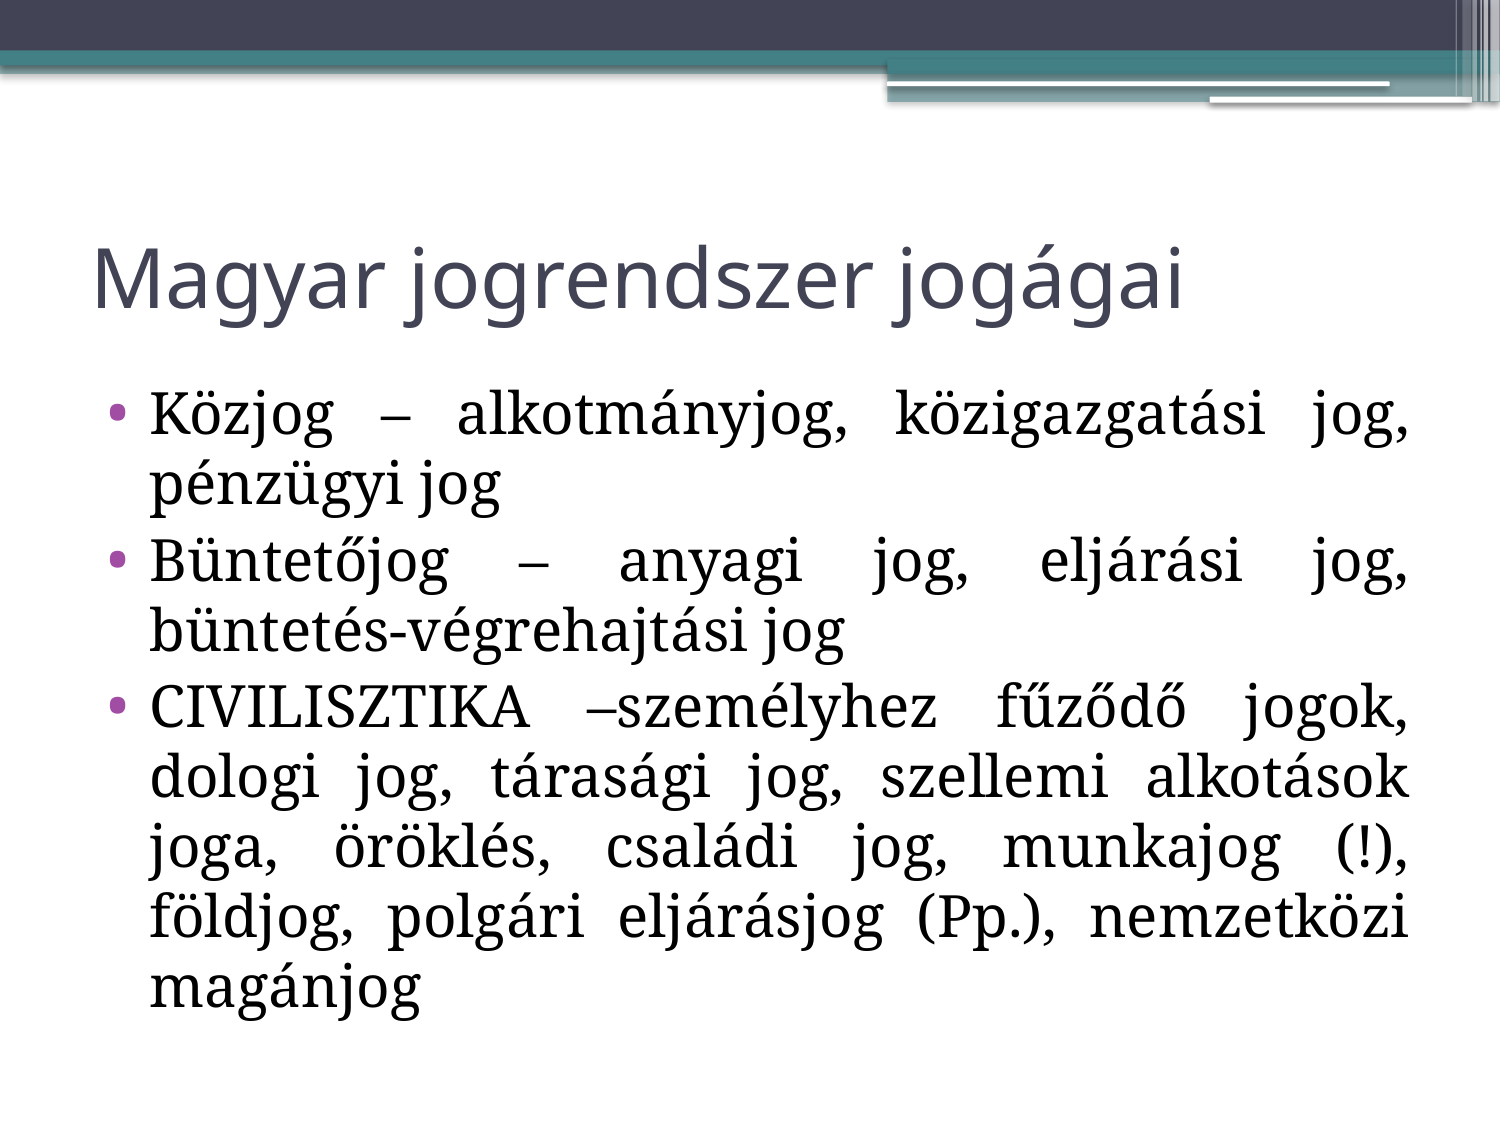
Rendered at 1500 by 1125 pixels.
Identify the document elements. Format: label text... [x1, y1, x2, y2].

list Közjog – alkotmányjog, közigazgatási jog, pénzügyi jog Büntetőjog – anyagi jog, eljárási jog, büntetés-végrehajtási jog CIVILISZTIKA –személyhez fűződő jogok, dologi jog, tárasági jog, szellemi alkotások joga, öröklés, családi jog, munkajog (!), földjog, polgári eljárásjog (Pp.), nemzetközi magánjog [74, 368, 1426, 1079]
title Magyar jogrendszer jogágai [74, 187, 1426, 363]
